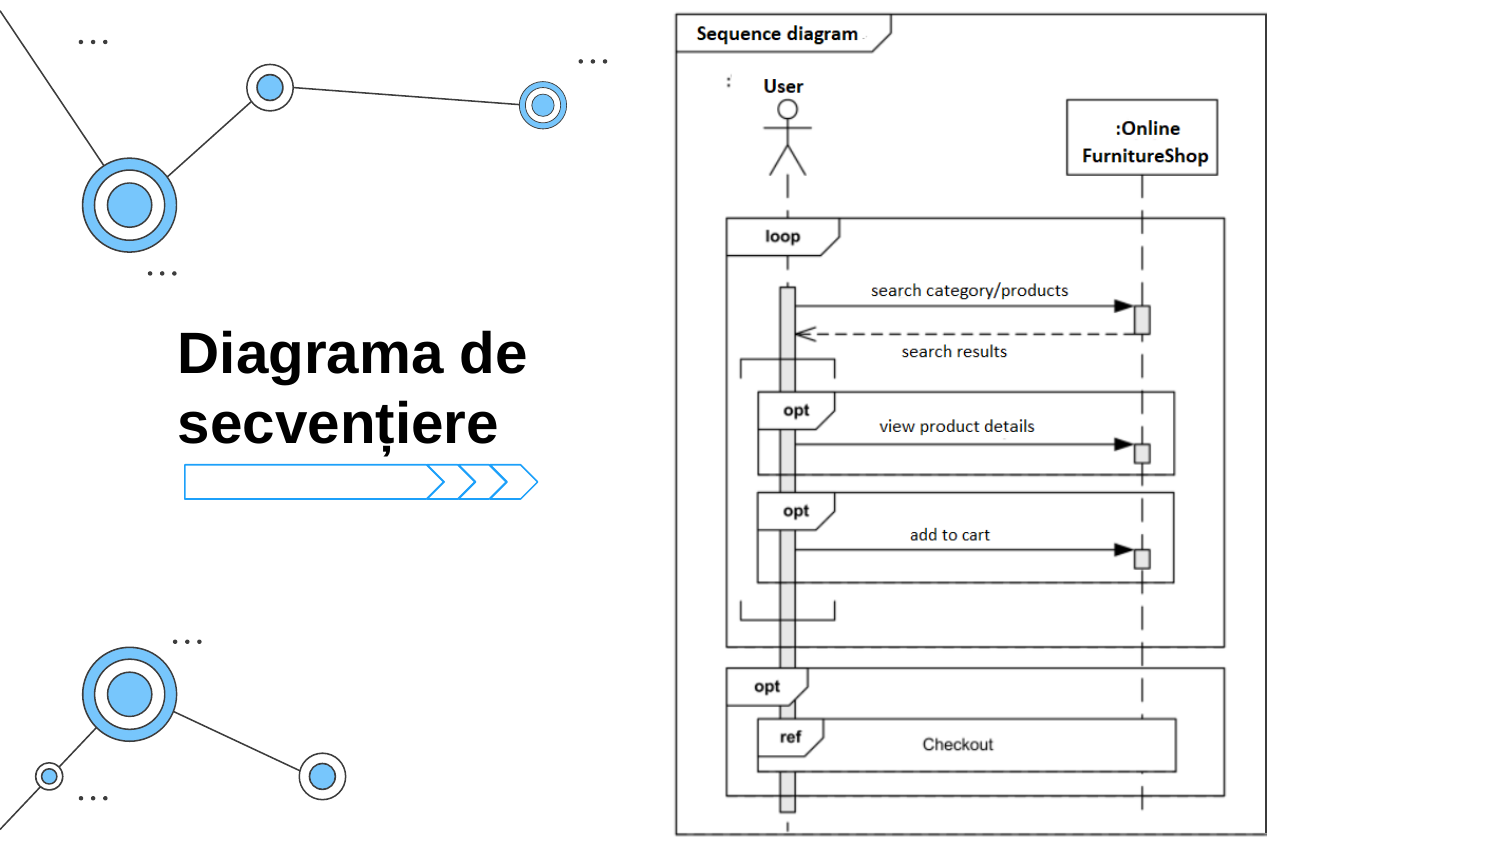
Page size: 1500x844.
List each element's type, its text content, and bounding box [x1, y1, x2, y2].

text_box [184, 464, 538, 500]
picture [662, 0, 1267, 844]
text_box Diagrama de secvențiere [163, 308, 651, 463]
